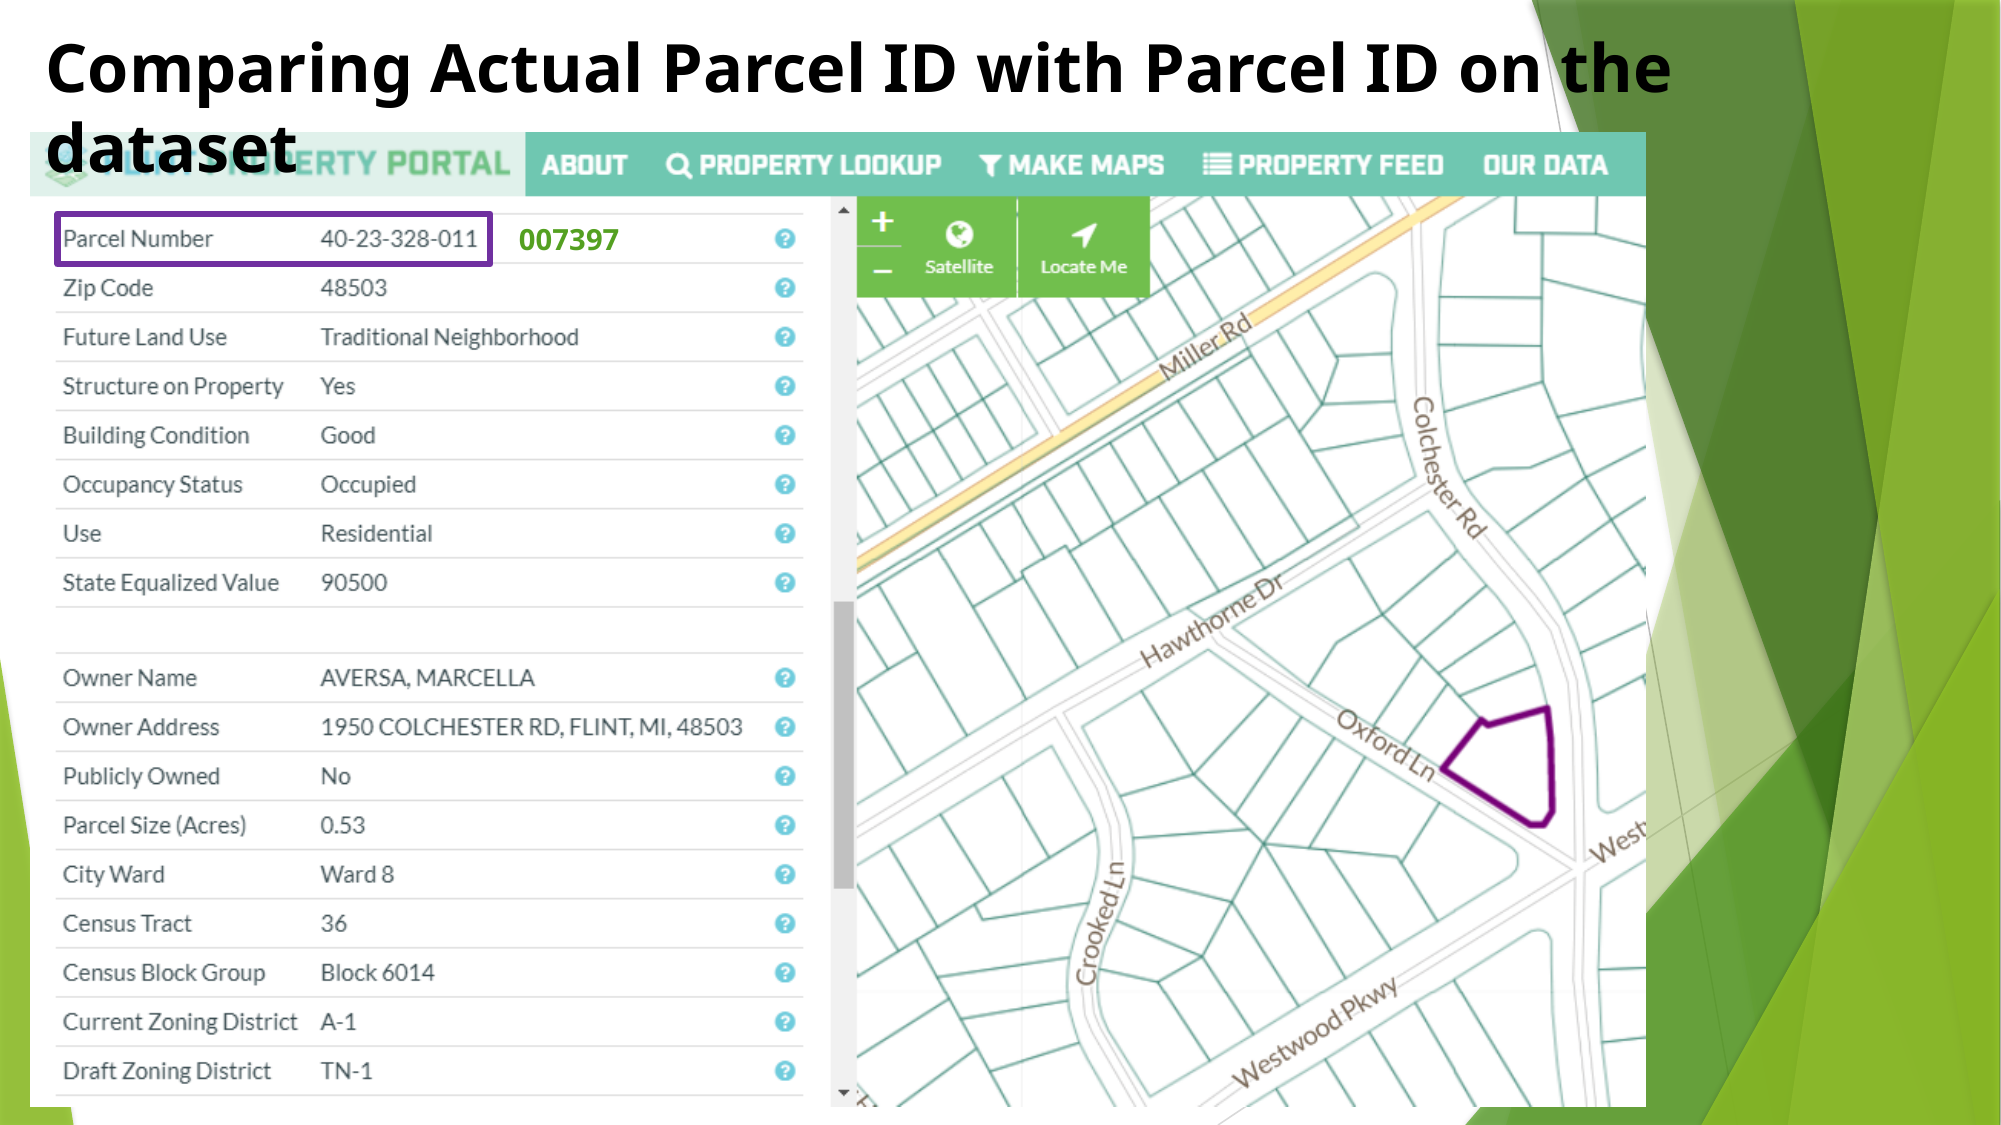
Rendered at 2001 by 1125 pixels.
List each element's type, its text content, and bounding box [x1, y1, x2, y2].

picture [30, 132, 1646, 1108]
text_box Comparing Actual Parcel ID with Parcel ID on the dataset [30, 18, 1907, 194]
